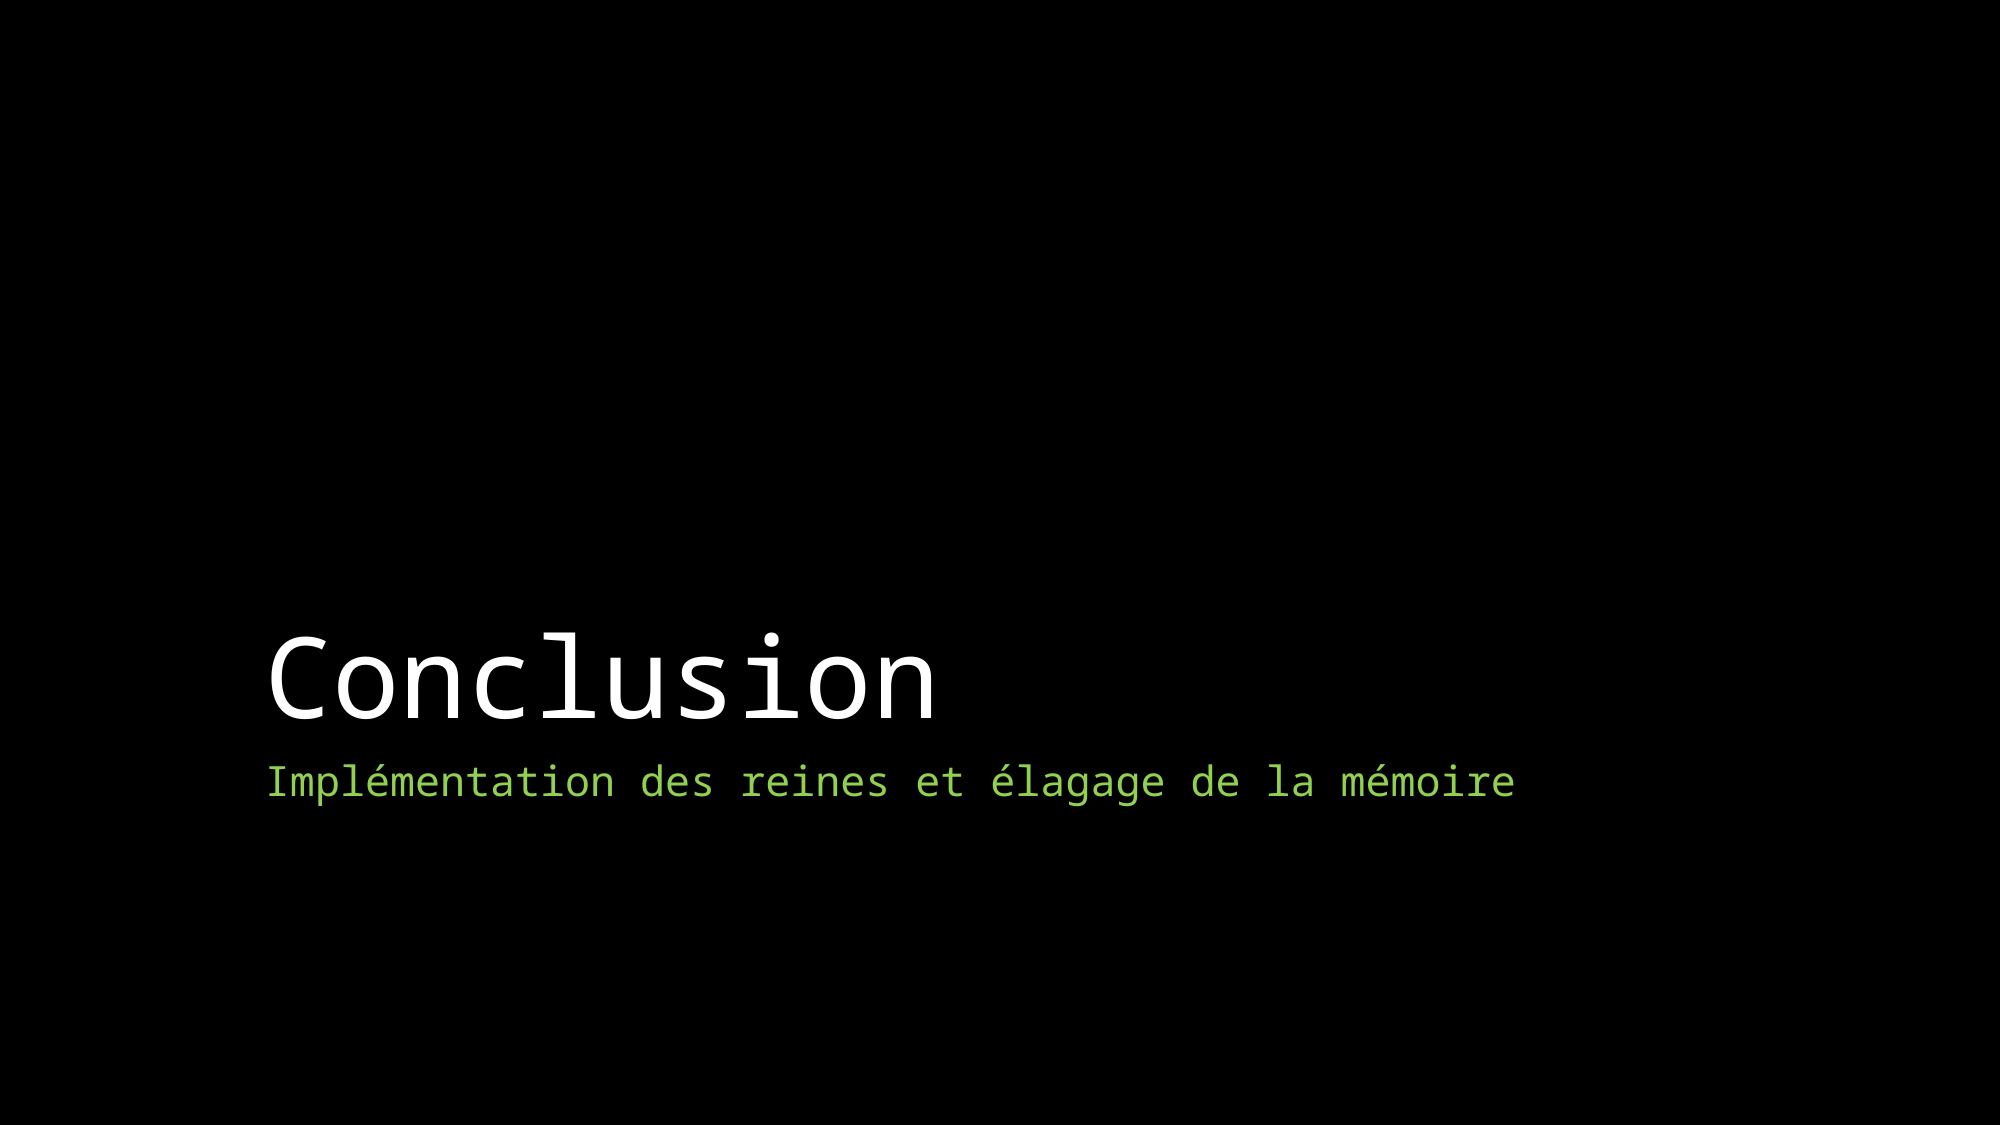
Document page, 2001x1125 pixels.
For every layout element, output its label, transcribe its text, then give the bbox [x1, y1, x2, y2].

title Conclusion [249, 299, 1750, 750]
list Implémentation des reines et élagage de la mémoire [249, 752, 1750, 1000]
